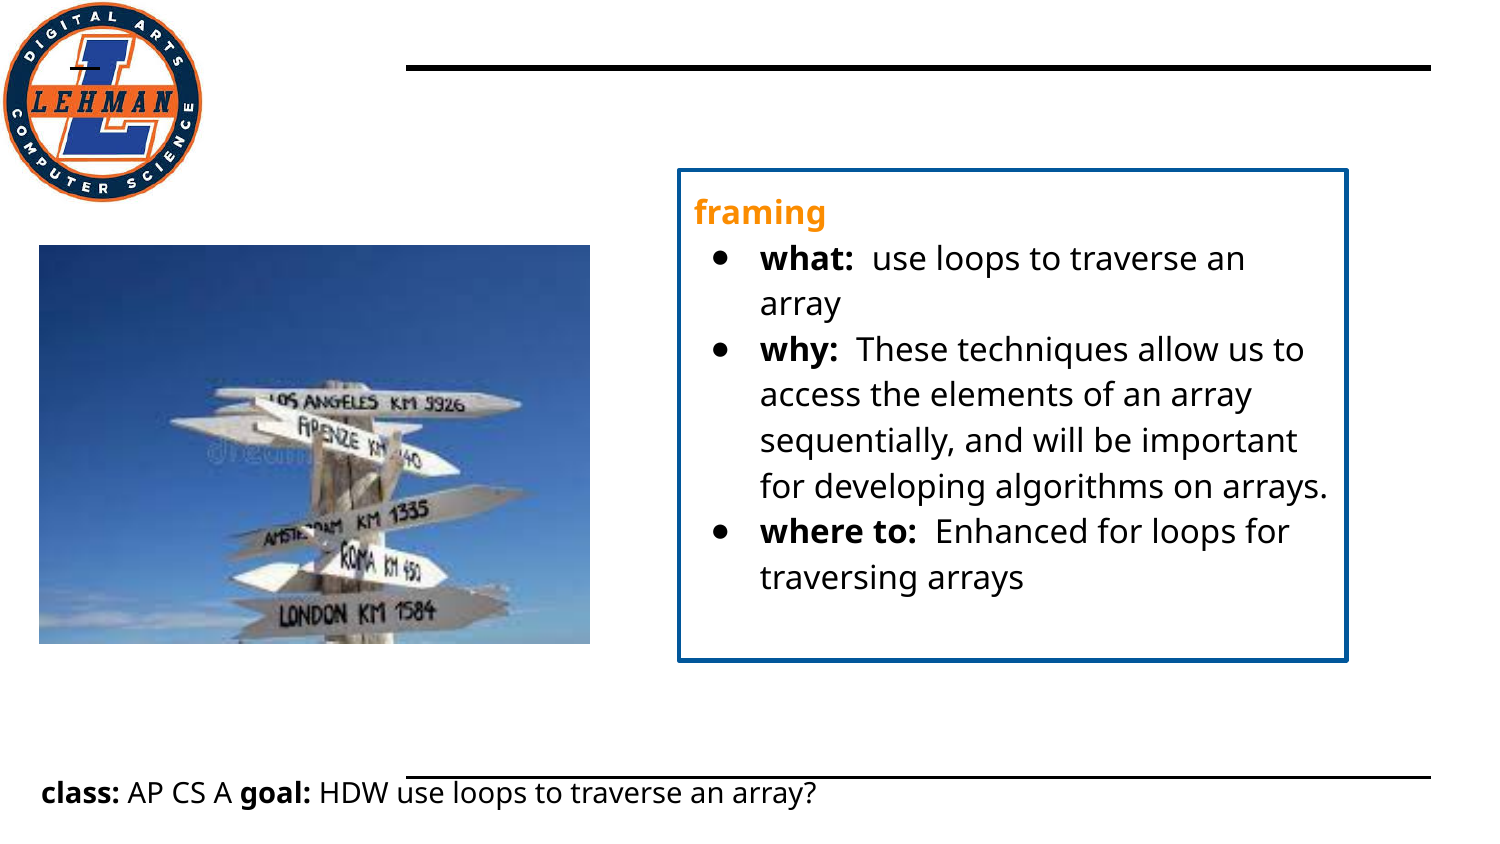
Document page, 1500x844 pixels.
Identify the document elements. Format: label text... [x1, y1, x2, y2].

picture [39, 245, 590, 644]
picture [0, 0, 204, 204]
text_box framing what: use loops to traverse an array why: These techniques allow us to access the elements of an array sequentially, and will be important for developing algorithms on arrays. where to: Enhanced for loops for traversing arrays [678, 170, 1347, 661]
